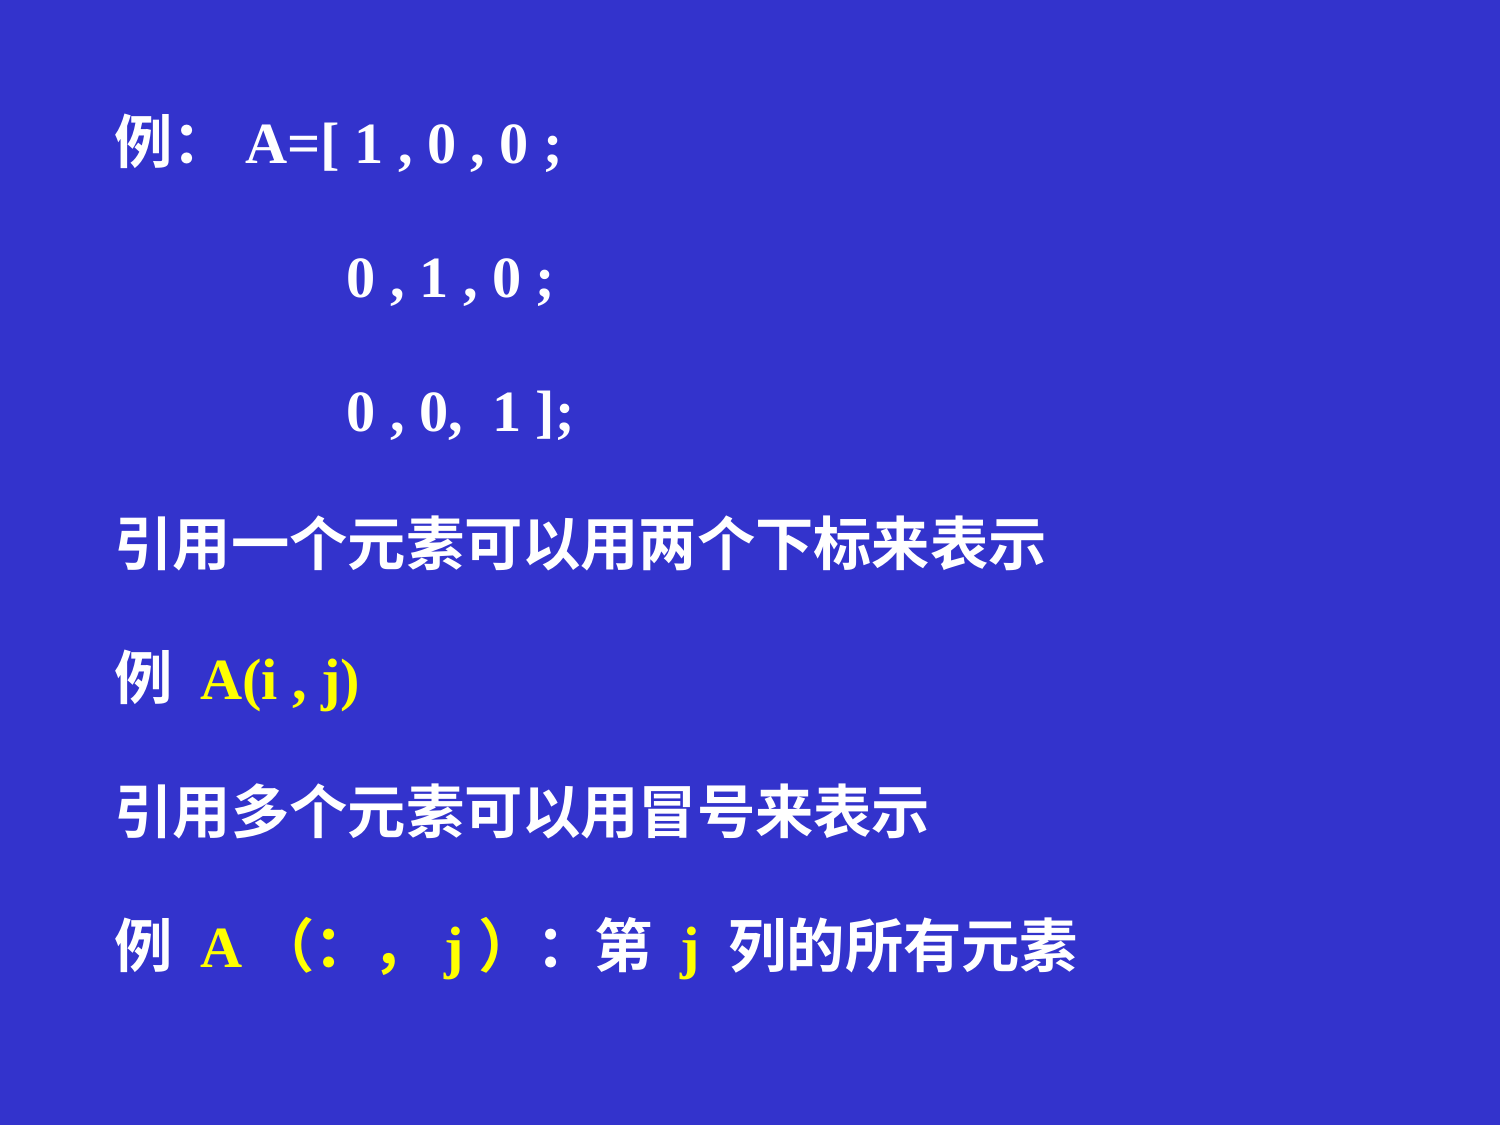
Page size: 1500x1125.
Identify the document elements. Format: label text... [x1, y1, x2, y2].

text_box 例：A=[ 1 , 0 , 0 ; 0 , 1 , 0 ; 0 , 0, 1 ]; 引用一个元素可以用两个下标来表示 例 A(i , j) 引用多个元素可以用冒号来表示 例 A（：，j）：第 j 列的所有元素 [99, 62, 1400, 987]
